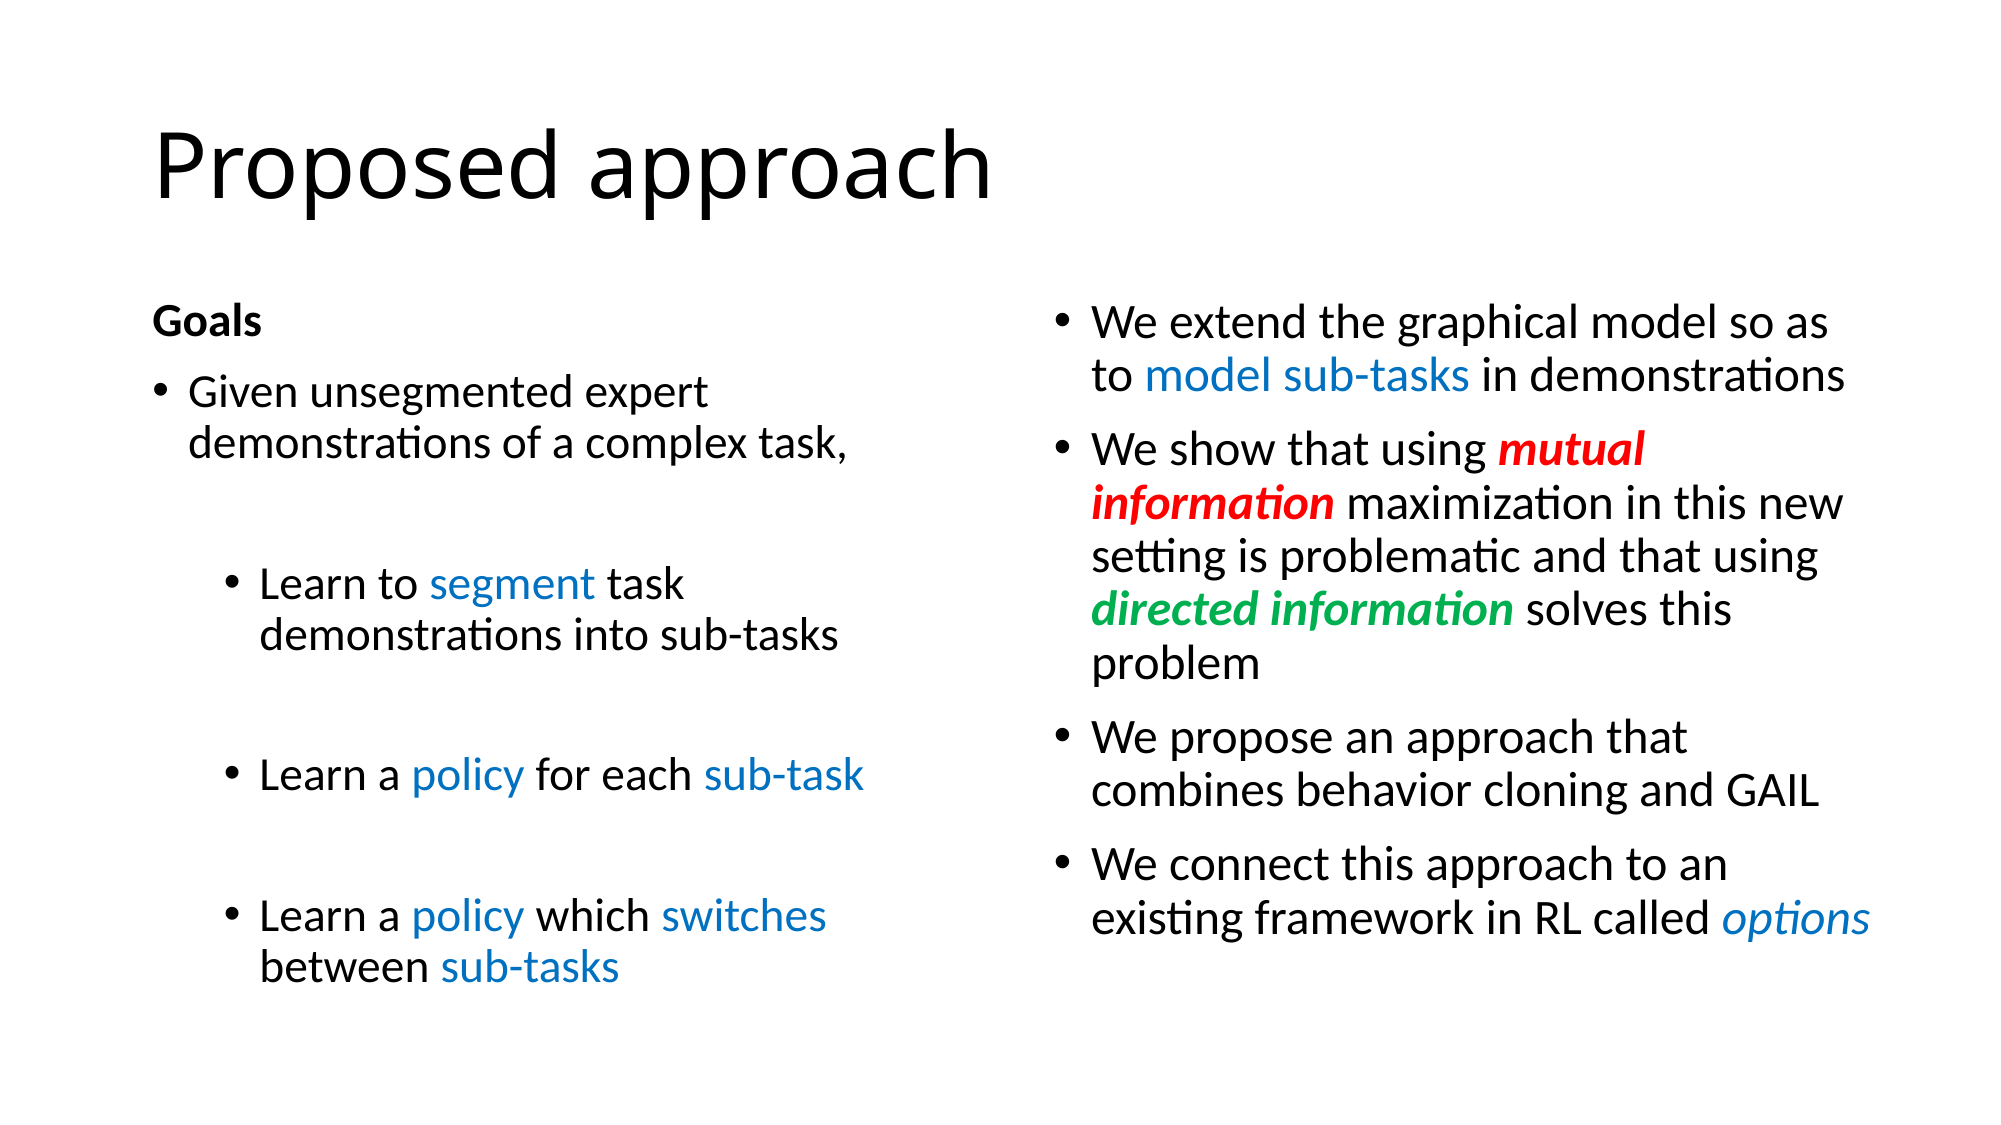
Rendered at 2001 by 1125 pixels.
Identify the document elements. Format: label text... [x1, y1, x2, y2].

list We extend the graphical model so as to model sub-tasks in demonstrations We show that using mutual information maximization in this new setting is problematic and that using directed information solves this problem We propose an approach that combines behavior cloning and GAIL We connect this approach to an existing framework in RL called options [1038, 288, 1889, 1002]
title Proposed approach [137, 59, 1863, 278]
list Goals Given unsegmented expert demonstrations of a complex task, Learn to segment task demonstrations into sub-tasks Learn a policy for each sub-task Learn a policy which switches between sub-tasks [137, 288, 988, 1002]
